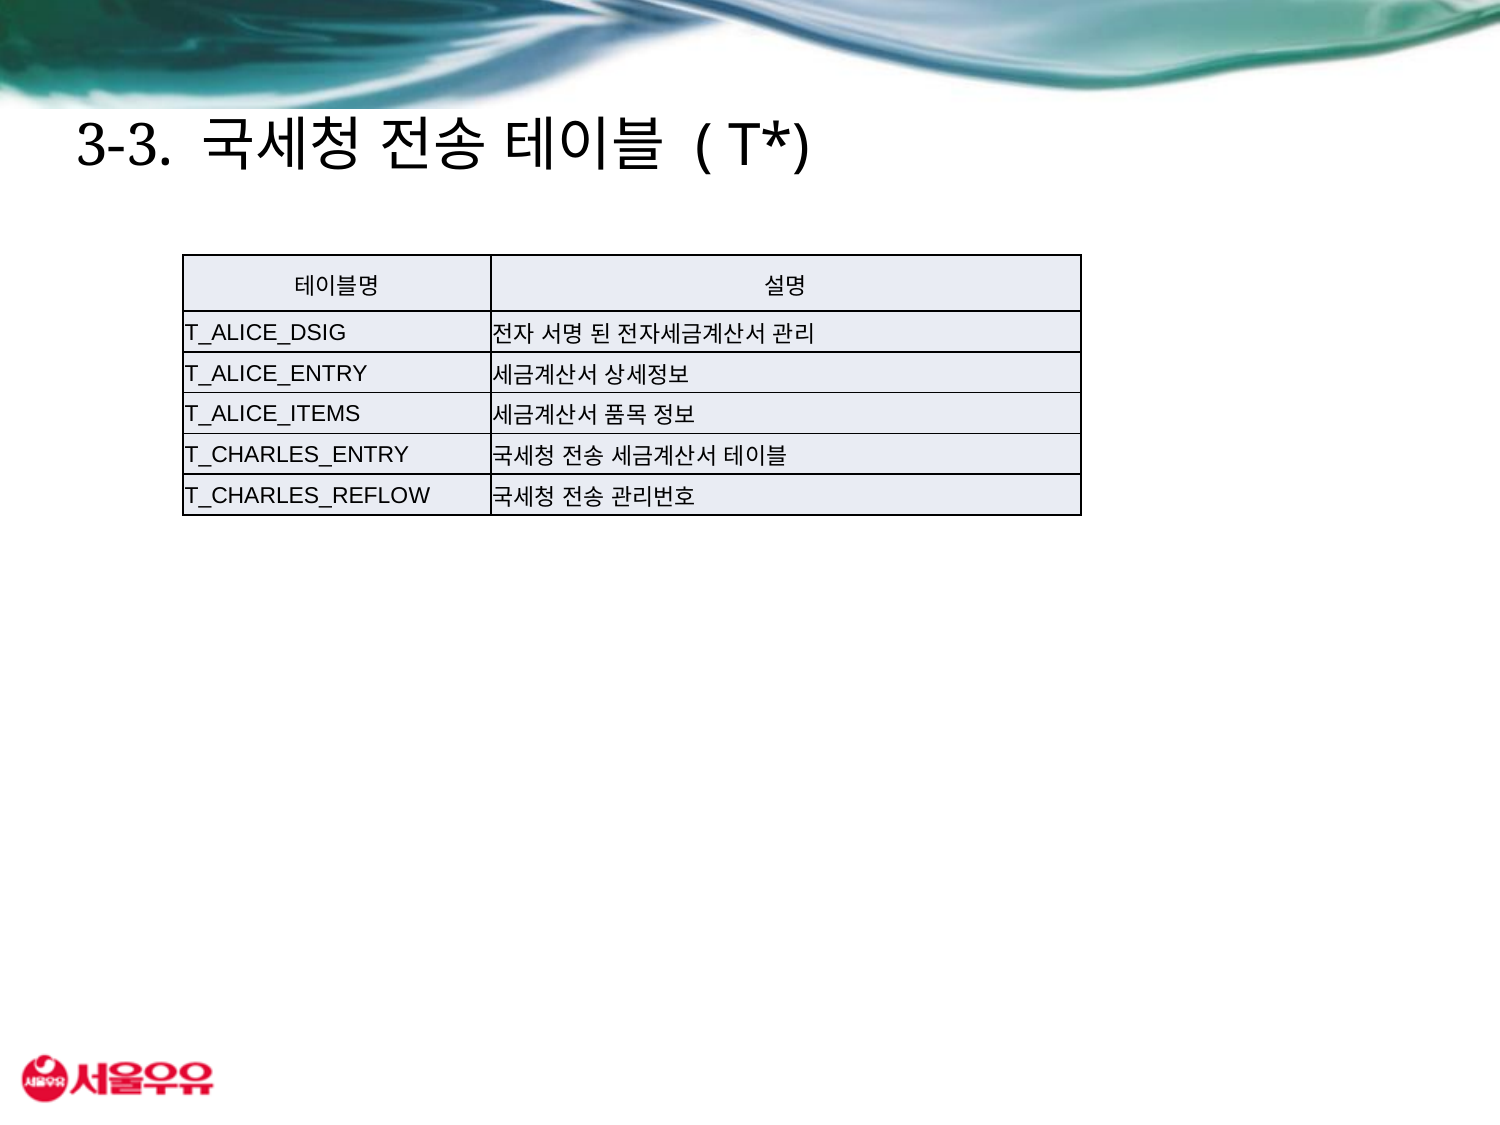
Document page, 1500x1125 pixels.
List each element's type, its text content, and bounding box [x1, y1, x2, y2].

table_cell 세금계산서 품목 정보 [492, 393, 1080, 433]
table_cell T_ALICE_DSIG [184, 312, 490, 351]
picture [0, 0, 1500, 109]
table_cell 전자 서명 된 전자세금계산서 관리 [492, 312, 1080, 351]
table_cell T_ALICE_ENTRY [184, 353, 490, 392]
table_cell T_CHARLES_ENTRY [184, 434, 490, 473]
title 3-3. 국세청 전송 테이블 ( T*) [60, 98, 1483, 185]
table_header 테이블명 [184, 256, 490, 310]
table_cell 국세청 전송 세금계산서 테이블 [492, 434, 1080, 473]
table_cell T_ALICE_ITEMS [184, 393, 490, 433]
table_cell 국세청 전송 관리번호 [492, 475, 1080, 514]
table_cell 세금계산서 상세정보 [492, 353, 1080, 392]
picture [4, 1046, 227, 1111]
table_header 설명 [492, 256, 1080, 310]
table_cell T_CHARLES_REFLOW [184, 475, 490, 514]
